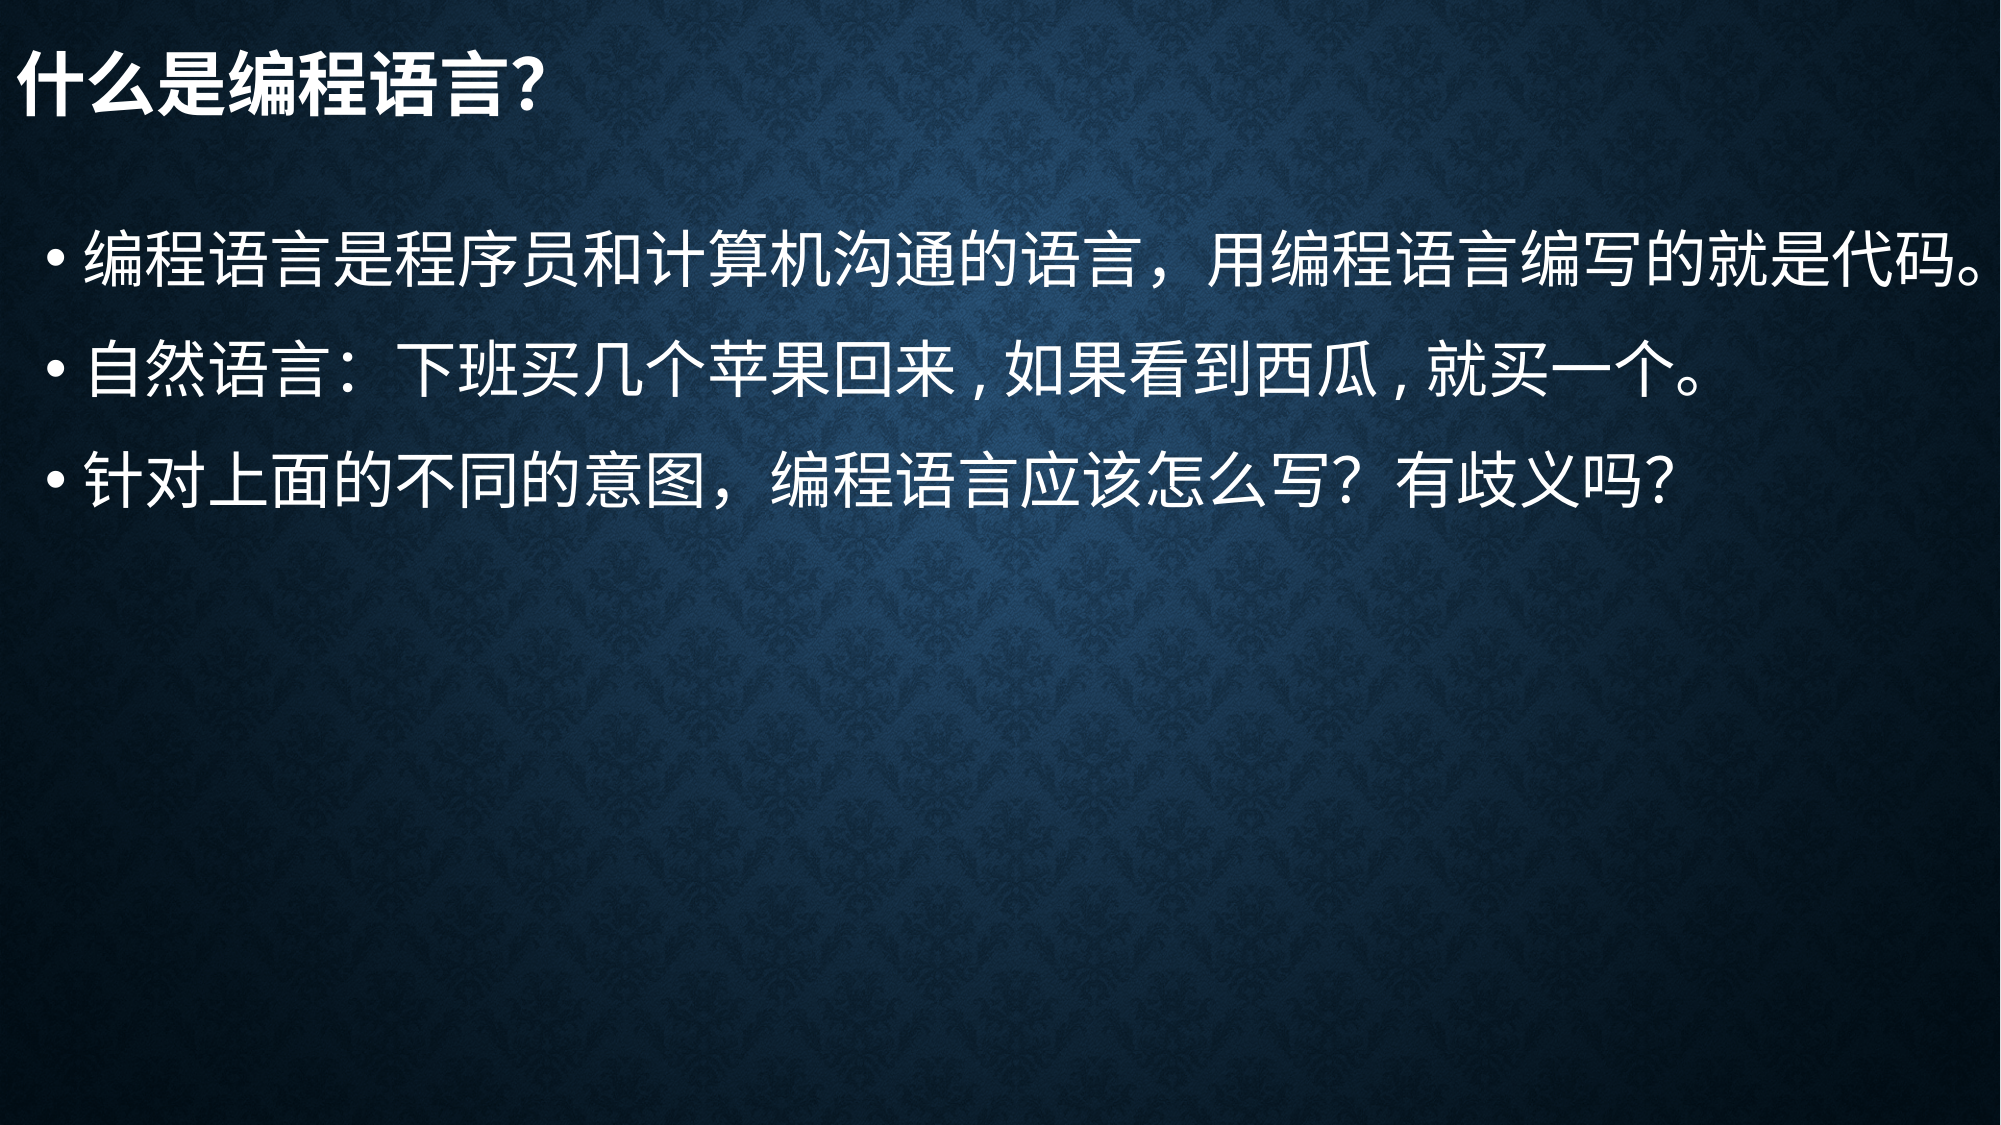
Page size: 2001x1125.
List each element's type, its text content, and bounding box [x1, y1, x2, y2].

list 编程语言是程序员和计算机沟通的语言，用编程语言编写的就是代码。 自然语言：下班买几个苹果回来,如果看到西瓜,就买一个。 针对上面的不同的意图，编程语言应该怎么写？有歧义吗？ [29, 197, 1977, 1087]
title 什么是编程语言？ [0, 7, 1107, 167]
